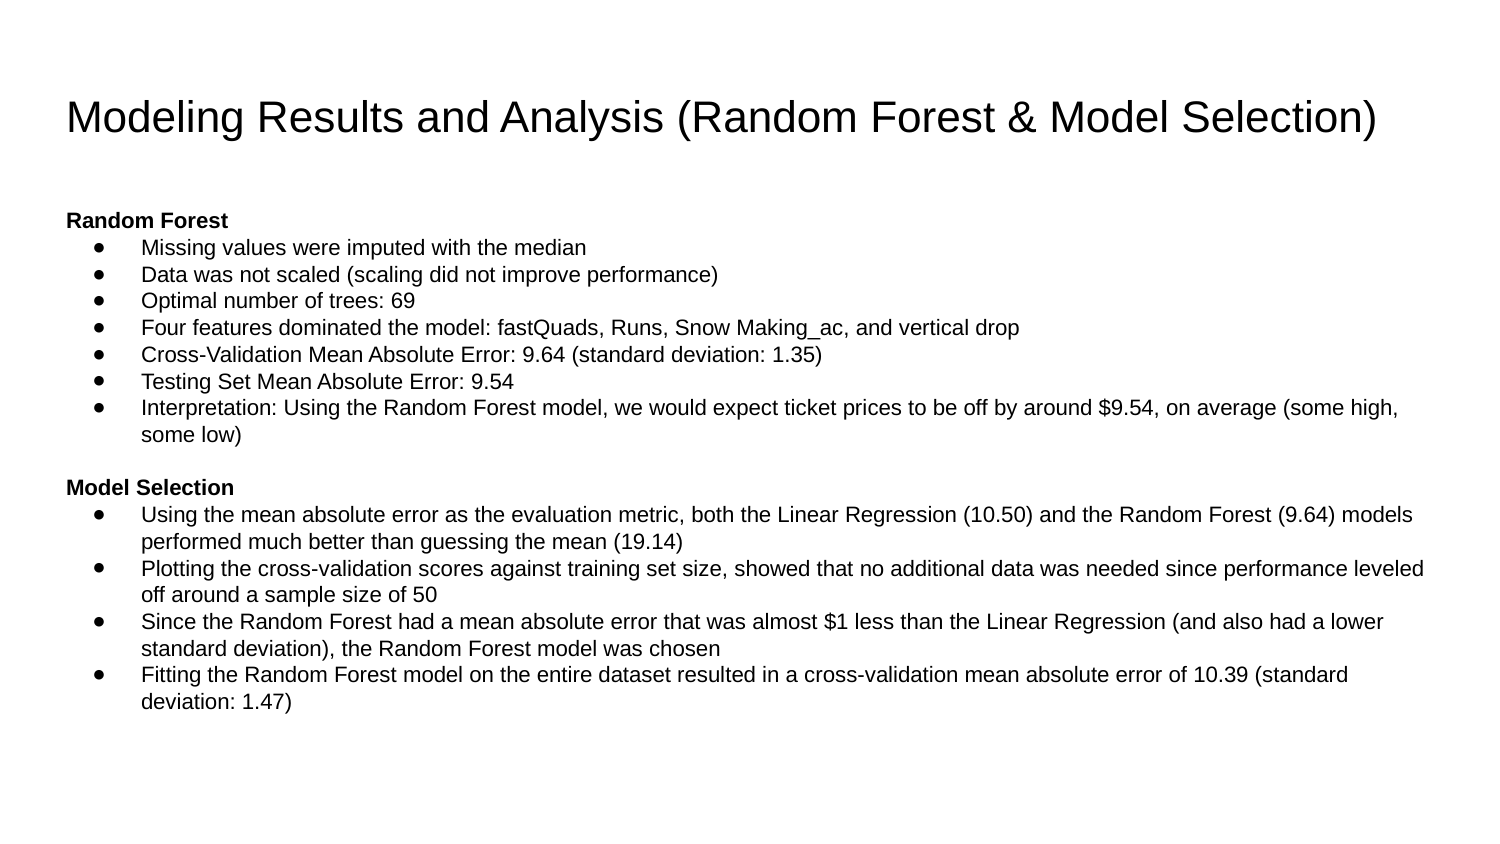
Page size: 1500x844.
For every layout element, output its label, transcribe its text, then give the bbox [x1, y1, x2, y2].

list Random Forest Missing values were imputed with the median Data was not scaled (scaling did not improve performance) Optimal number of trees: 69 Four features dominated the model: fastQuads, Runs, Snow Making_ac, and vertical drop Cross-Validation Mean Absolute Error: 9.64 (standard deviation: 1.35) Testing Set Mean Absolute Error: 9.54 Interpretation: Using the Random Forest model, we would expect ticket prices to be off by around $9.54, on average (some high, some low) Model Selection Using the mean absolute error as the evaluation metric, both the Linear Regression (10.50) and the Random Forest (9.64) models performed much better than guessing the mean (19.14) Plotting the cross-validation scores against training set size, showed that no additional data was needed since performance leveled off around a sample size of 50 Since the Random Forest had a mean absolute error that was almost $1 less than the Linear Regression (and also had a lower standard deviation), the Random Forest model was chosen Fitting the Random Forest model on the entire dataset resulted in a cross-validation mean absolute error of 10.39 (standard deviation: 1.47) [51, 191, 1449, 750]
title Modeling Results and Analysis (Random Forest & Model Selection) [51, 72, 1449, 167]
